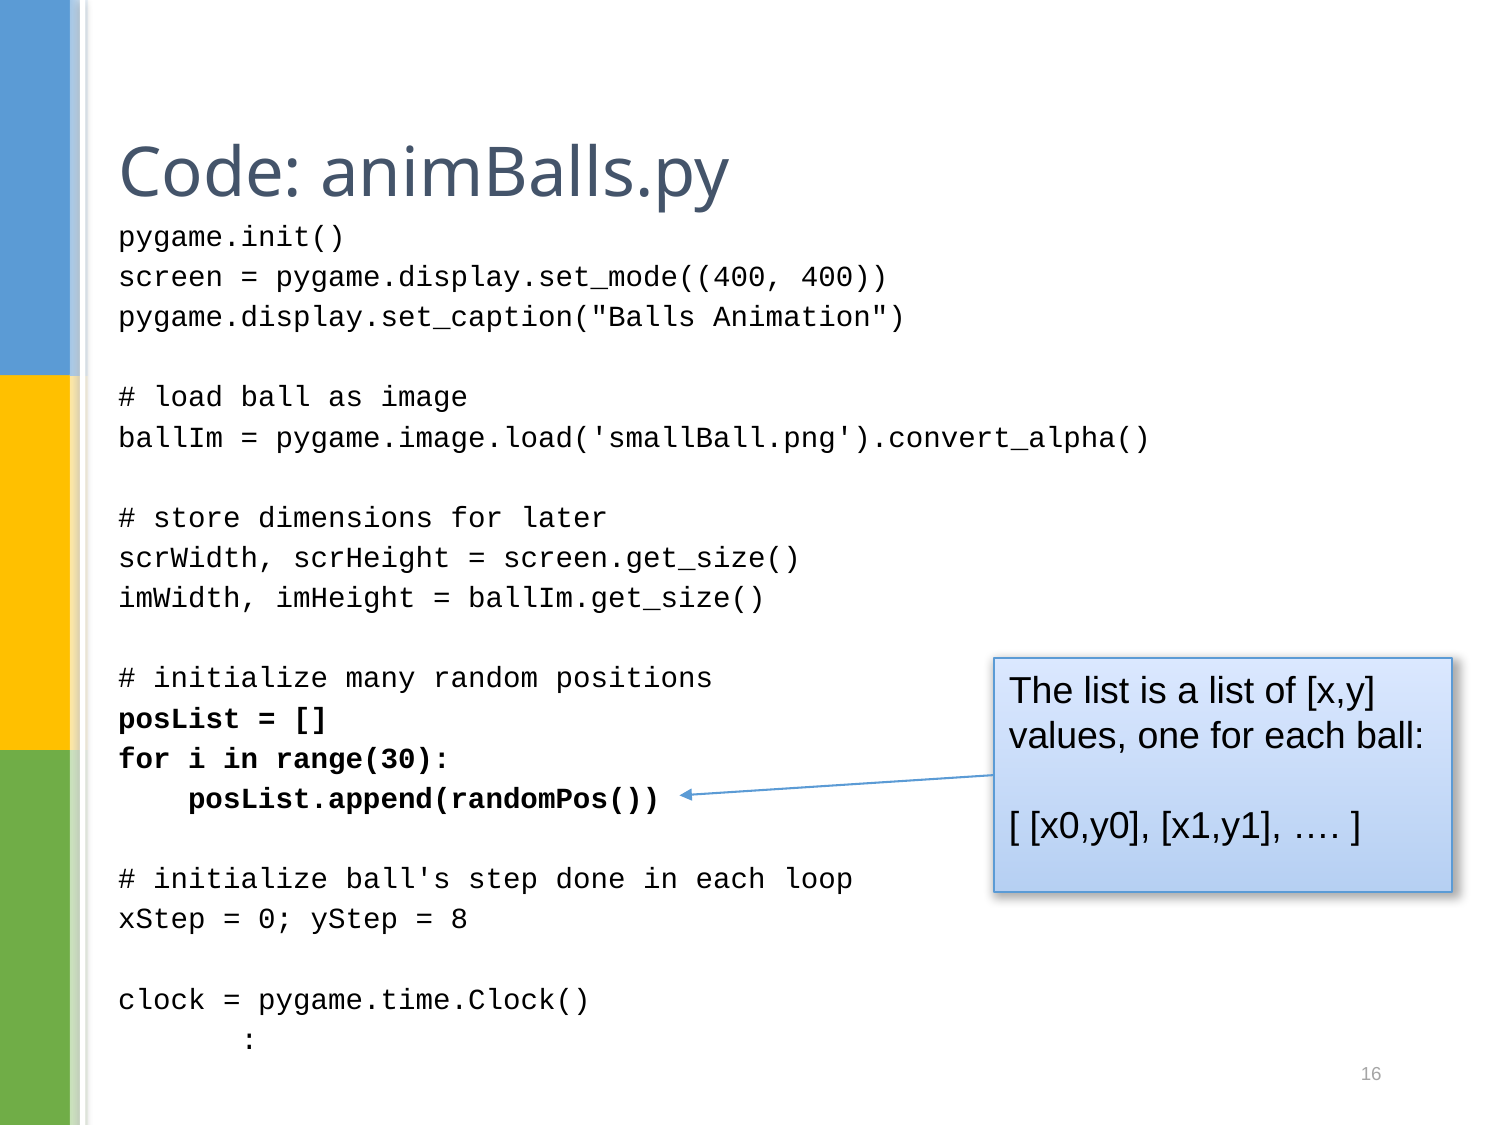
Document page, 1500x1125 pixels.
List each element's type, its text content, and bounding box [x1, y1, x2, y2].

list pygame.init() screen = pygame.display.set_mode((400, 400)) pygame.display.set_caption("Balls Animation") # load ball as image ballIm = pygame.image.load('smallBall.png').convert_alpha() # store dimensions for later scrWidth, scrHeight = screen.get_size() imWidth, imHeight = ballIm.get_size() # initialize many random positions posList = [] for i in range(30): posList.append(randomPos()) # initialize ball's step done in each loop xStep = 0; yStep = 8 clock = pygame.time.Clock() : [103, 278, 1173, 1103]
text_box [679, 774, 995, 796]
text_box The list is a list of [x,y] values, one for each ball: [ [x0,y0], [x1,y1], …. ] [993, 657, 1453, 893]
title Code: animBalls.py [103, 59, 1397, 278]
slide_number 16 [993, 1042, 1397, 1103]
